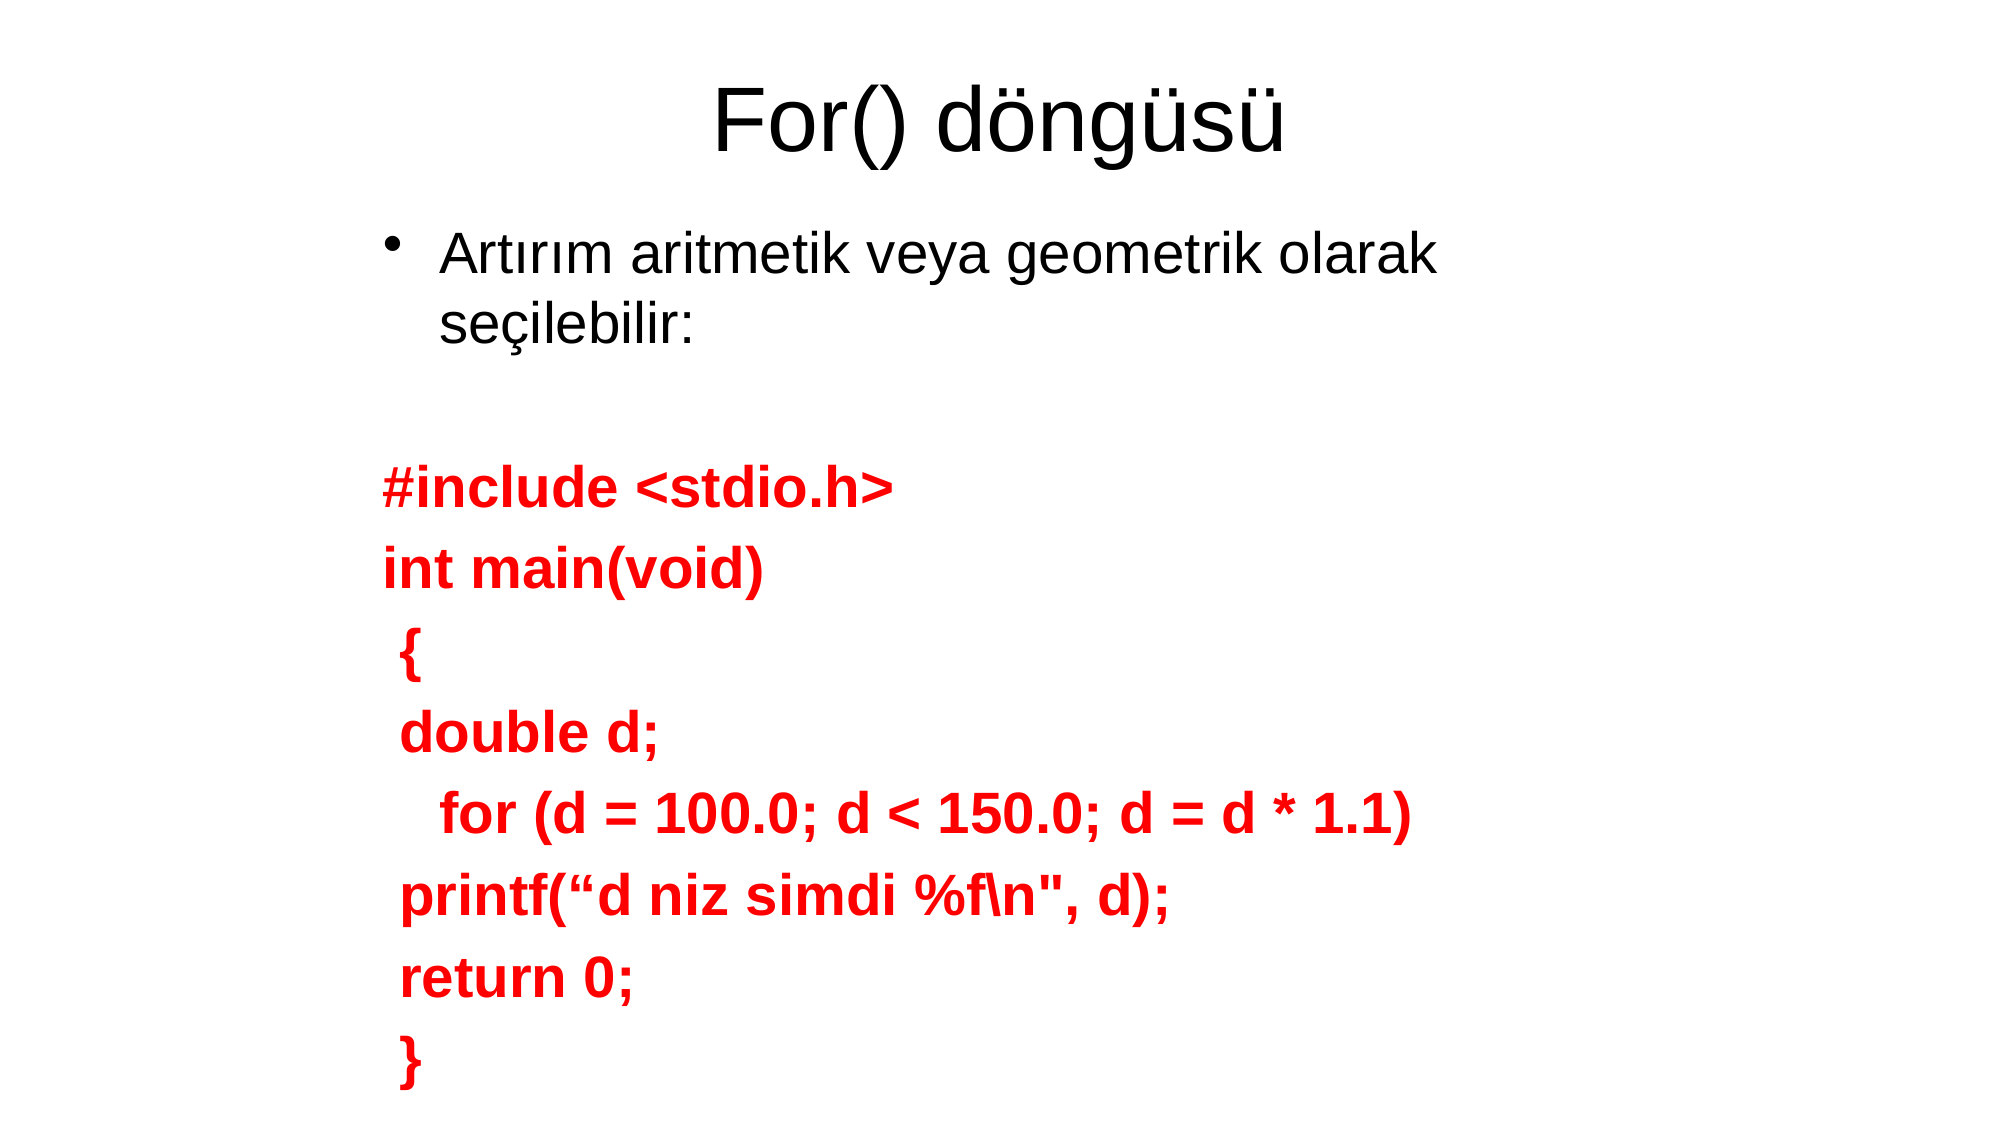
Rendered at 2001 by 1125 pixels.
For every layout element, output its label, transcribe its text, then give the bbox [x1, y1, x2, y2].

title For() döngüsü [324, 45, 1675, 185]
list Artırım aritmetik veya geometrik olarak seçilebilir: #include <stdio.h> int main(void) { double d; for (d = 100.0; d < 150.0; d = d * 1.1) printf(“d niz simdi %f\n", d); return 0; } [367, 208, 1632, 1052]
